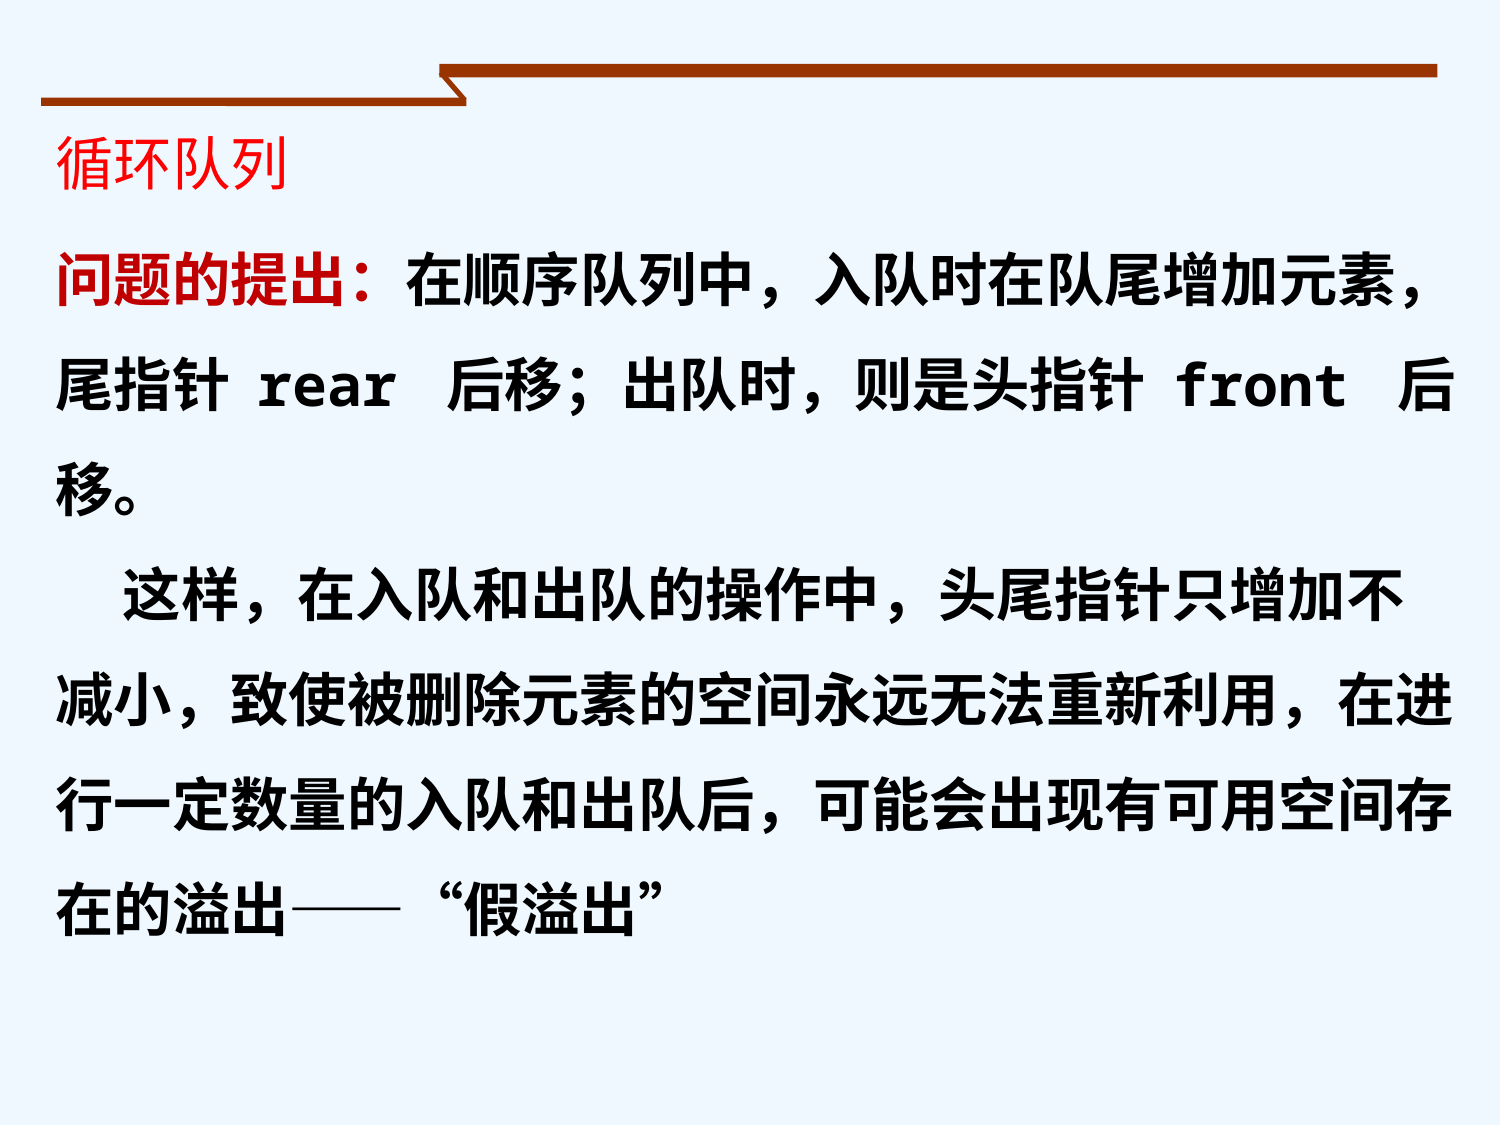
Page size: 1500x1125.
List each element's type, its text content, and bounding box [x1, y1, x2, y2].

text_box 问题的提出：在顺序队列中，入队时在队尾增加元素，尾指针 rear 后移；出队时，则是头指针 front 后移。 这样，在入队和出队的操作中，头尾指针只增加不减小，致使被删除元素的空间永远无法重新利用，在进行一定数量的入队和出队后，可能会出现有可用空间存在的溢出——“假溢出” [41, 200, 1471, 951]
text_box 循环队列 [41, 119, 736, 205]
